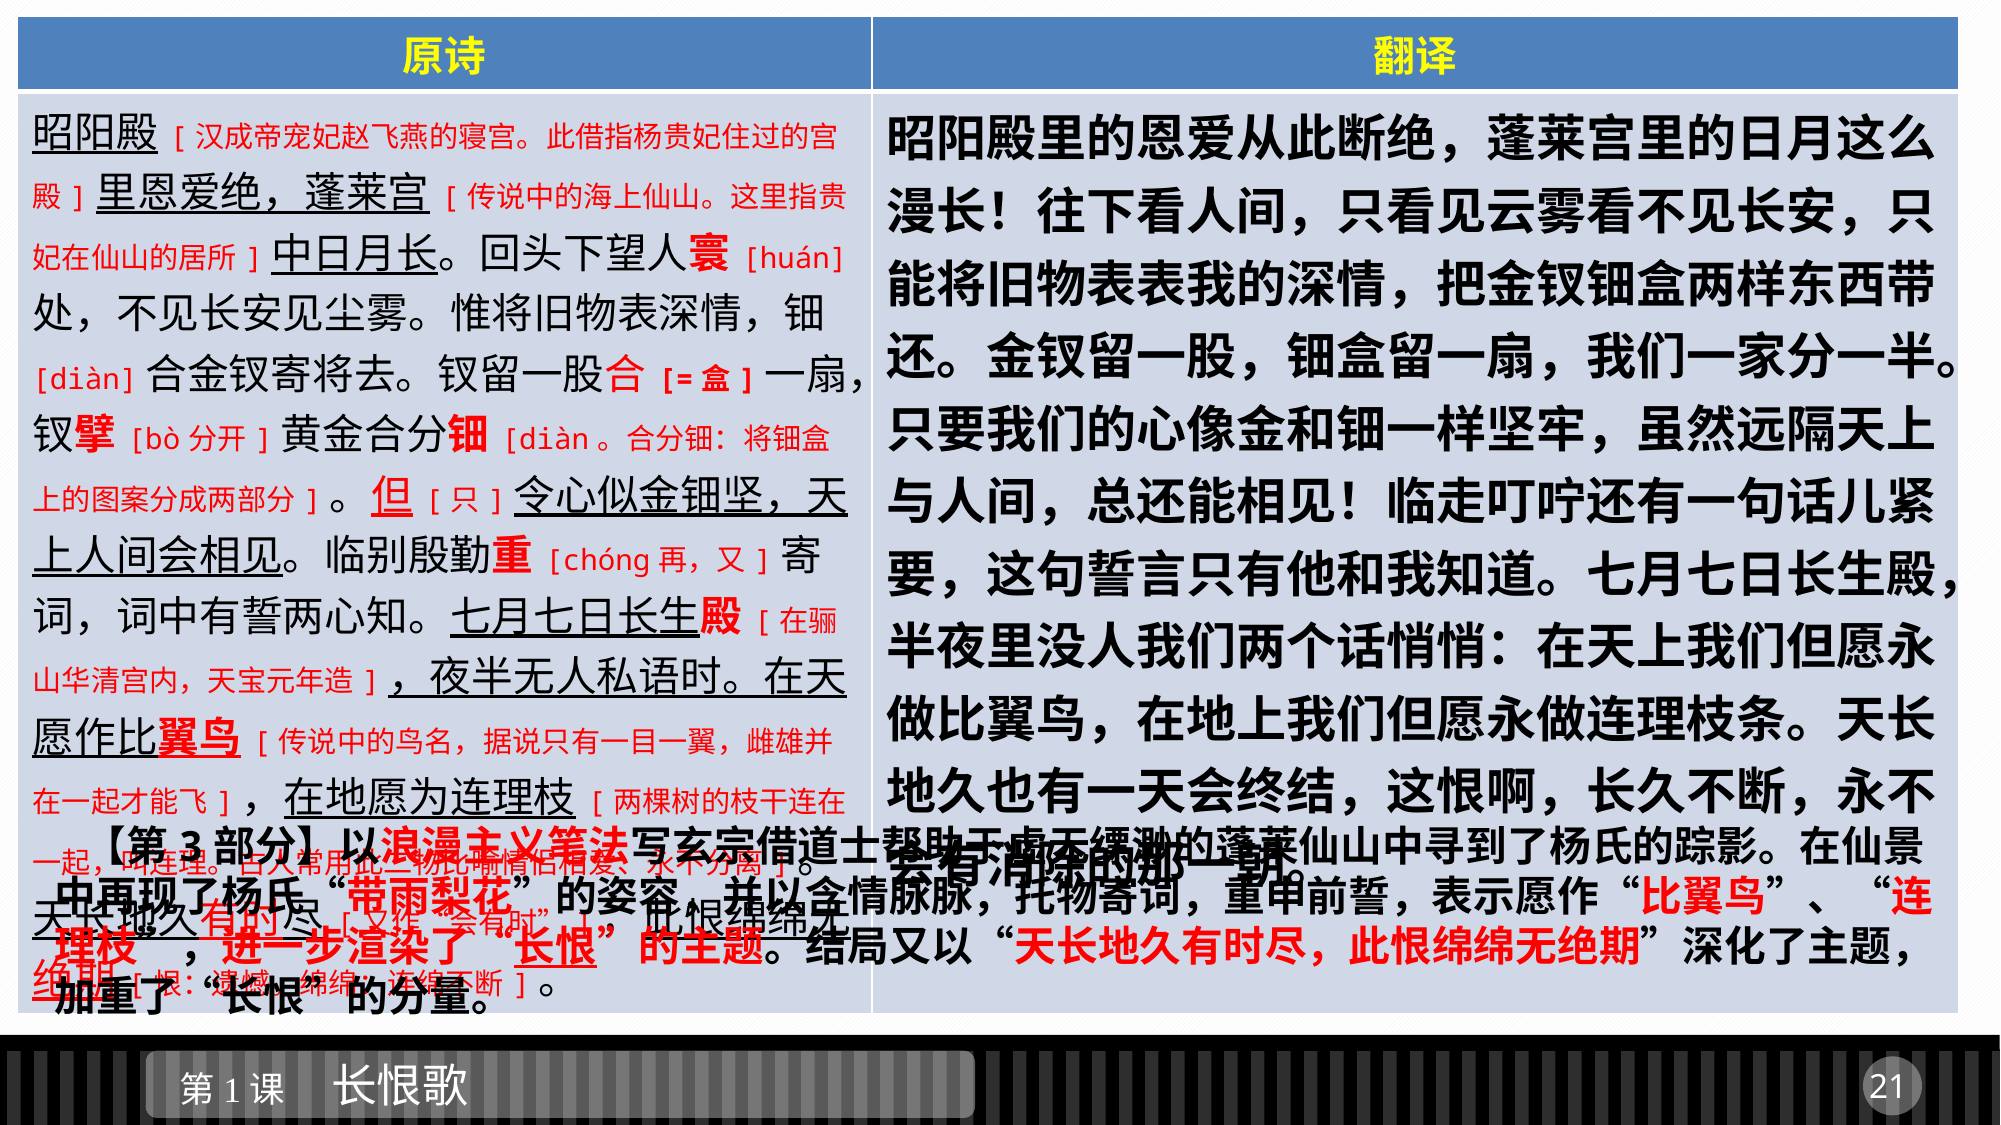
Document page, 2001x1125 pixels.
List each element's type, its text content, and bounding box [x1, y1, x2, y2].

text_box 【第3部分】以浪漫主义笔法写玄宗借道士帮助于虚无缥渺的蓬莱仙山中寻到了杨氏的踪影。在仙景中再现了杨氏“带雨梨花”的姿容，并以含情脉脉，托物寄词，重申前誓，表示愿作“比翼鸟”、“连理枝”，进一步渲染了“长恨”的主题。结局又以“天长地久有时尽，此恨绵绵无绝期”深化了主题，加重了“长恨”的分量。 [39, 812, 1968, 1028]
table_header 翻译 [873, 17, 1958, 89]
table_cell 昭阳殿里的恩爱从此断绝，蓬莱宫里的日月这么漫长！往下看人间，只看见云雾看不见长安，只能将旧物表表我的深情，把金钗钿盒两样东西带还。金钗留一股，钿盒留一扇，我们一家分一半。只要我们的心像金和钿一样坚牢，虽然远隔天上与人间，总还能相见！临走叮咛还有一句话儿紧要，这句誓言只有他和我知道。七月七日长生殿，半夜里没人我们两个话悄悄：在天上我们但愿永做比翼鸟，在地上我们但愿永做连理枝条。天长地久也有一天会终结，这恨啊，长久不断，永不会有消除的那一朝。 [873, 94, 1958, 812]
table_header 原诗 [18, 17, 871, 89]
table_cell 昭阳殿[汉成帝宠妃赵飞燕的寝宫。此借指杨贵妃住过的宫殿]里恩爱绝，蓬莱宫[传说中的海上仙山。这里指贵妃在仙山的居所]中日月长。回头下望人寰[huán]处，不见长安见尘雾。惟将旧物表深情，钿[diàn]合金钗寄将去。钗留一股合[=盒]一扇，钗擘[bò分开]黄金合分钿[diàn。合分钿：将钿盒上的图案分成两部分]。但[只]令心似金钿坚，天上人间会相见。临别殷勤重[chóng再，又]寄词，词中有誓两心知。七月七日长生殿[在骊山华清宫内，天宝元年造]，夜半无人私语时。在天愿作比翼鸟[传说中的鸟名，据说只有一目一翼，雌雄并在一起才能飞]，在地愿为连理枝[两棵树的枝干连在一起，叫连理。古人常用此二物比喻情侣相爱、永不分离]。天长地久有时尽[又作“会有时”]，此恨绵绵无绝期[恨：遗憾。绵绵：连绵不断]。 [18, 94, 871, 1013]
